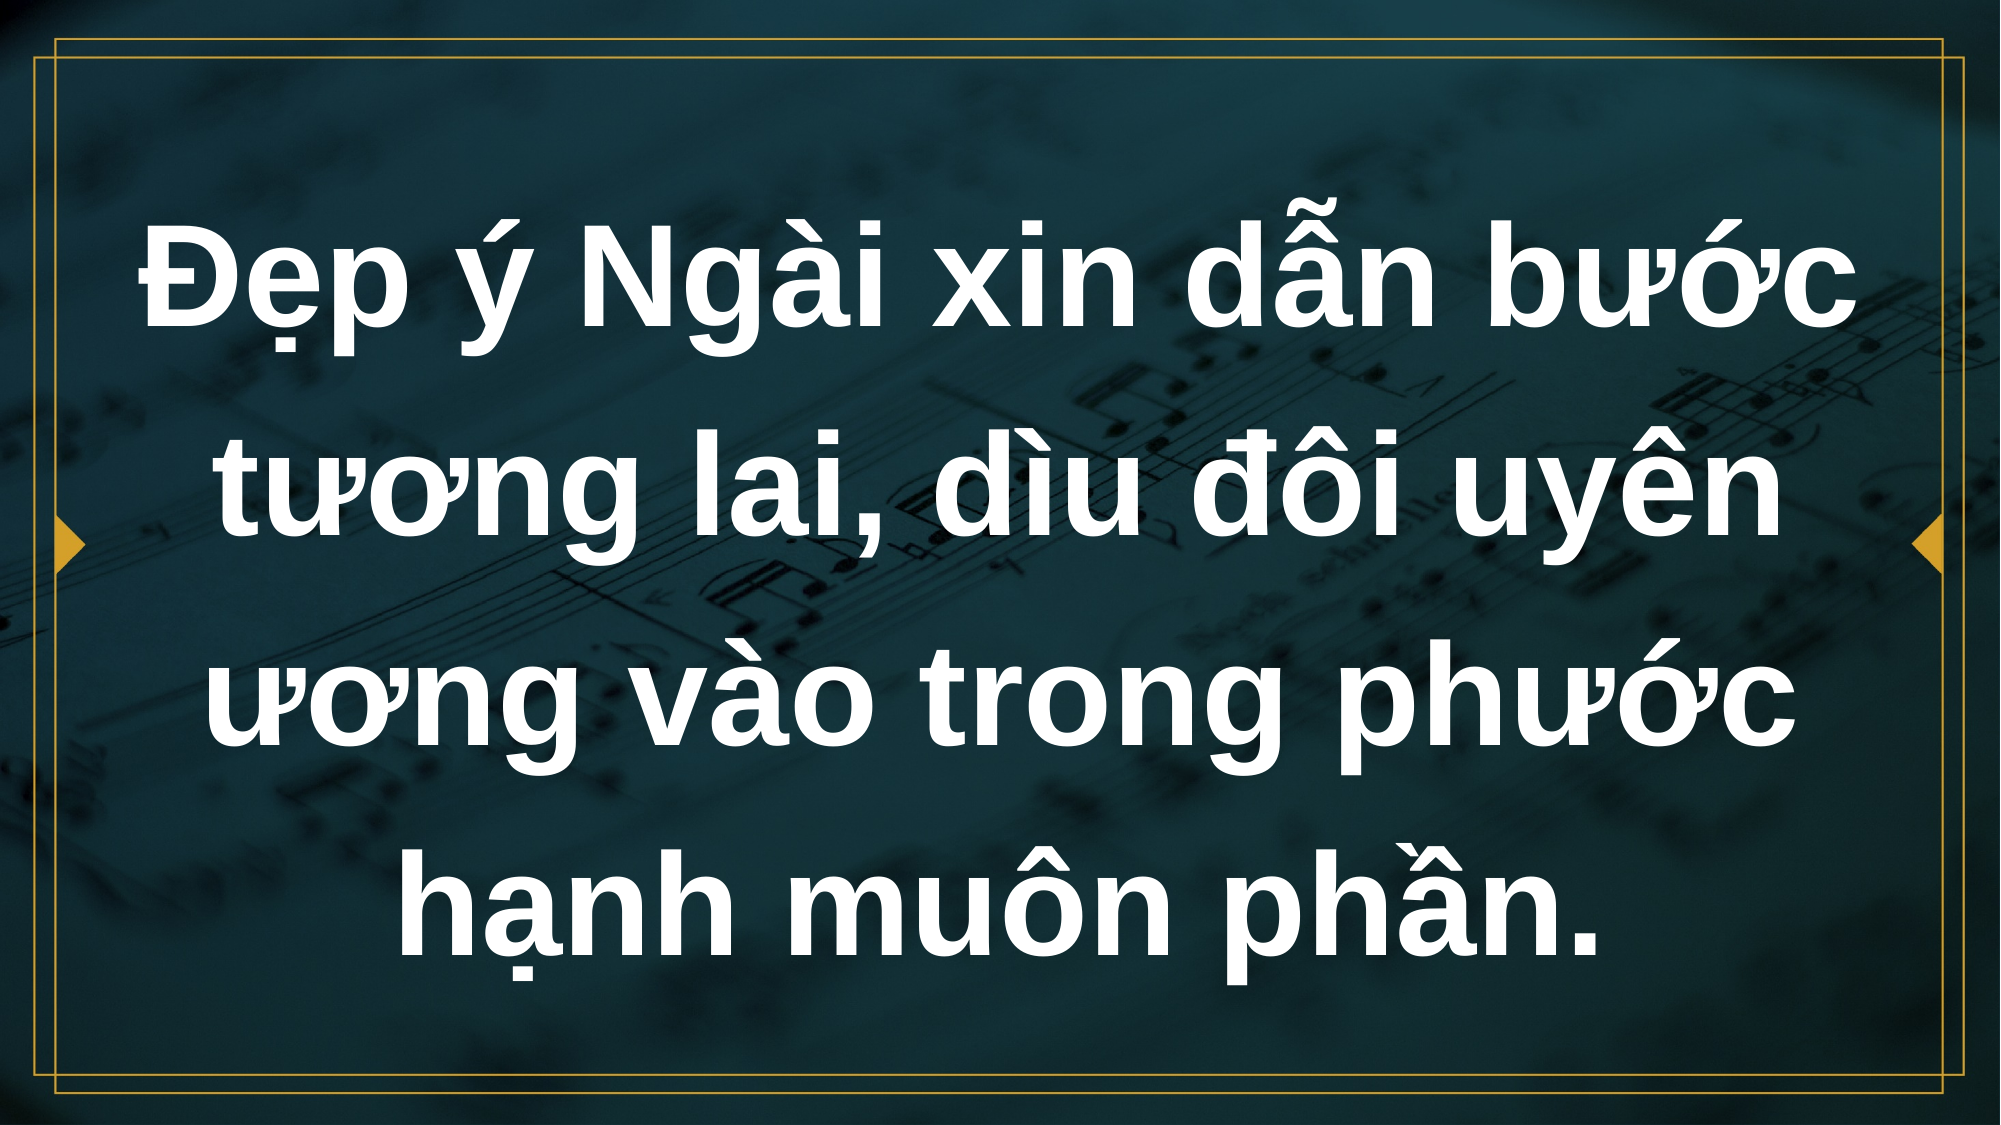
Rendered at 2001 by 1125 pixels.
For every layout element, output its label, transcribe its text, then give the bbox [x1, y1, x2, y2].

title Đẹp ý Ngài xin dẫn bước tương lai, dìu đôi uyên ương vào trong phước hạnh muôn phần. [55, 53, 1945, 1077]
picture [0, 0, 2000, 1125]
